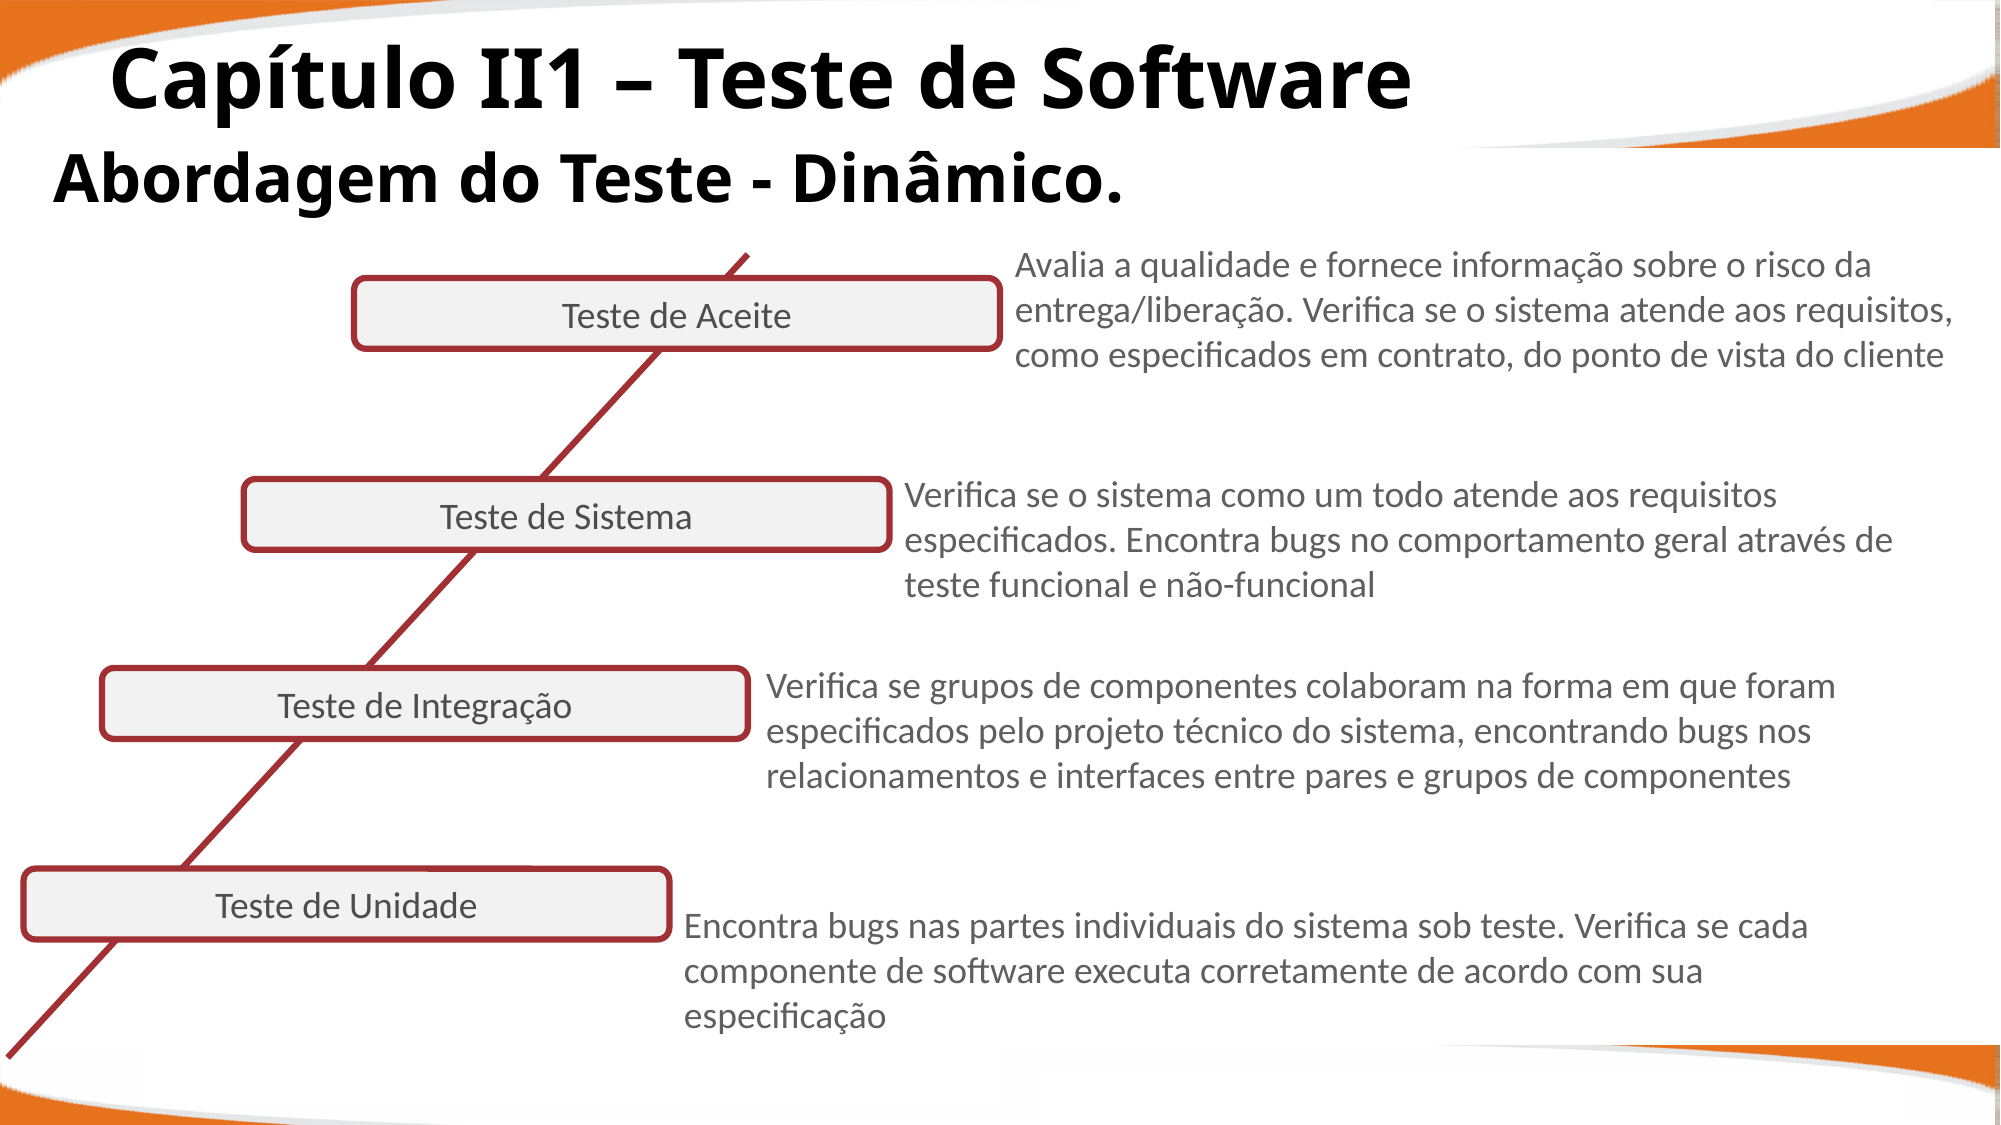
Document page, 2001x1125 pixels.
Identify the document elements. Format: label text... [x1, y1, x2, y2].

text_box Teste de Sistema [243, 478, 889, 550]
text_box Teste de Aceite [354, 277, 999, 349]
text_box Verifica se o sistema como um todo atende aos requisitos especificados. Encontra bugs no comportamento geral através de teste funcional e não-funcional [889, 462, 1946, 613]
text_box Abordagem do Teste - Dinâmico. [38, 128, 1200, 224]
picture [0, 0, 1078, 148]
text_box Capítulo II1 – Teste de Software [94, 17, 1995, 133]
text_box Verifica se grupos de componentes colaboram na forma em que foram especificados pelo projeto técnico do sistema, encontrando bugs nos relacionamentos e interfaces entre pares e grupos de componentes [751, 653, 2000, 804]
text_box Avalia a qualidade e fornece informação sobre o risco da entrega/liberação. Verifica se o sistema atende aos requisitos, como especificados em contrato, do ponto de vista do cliente [999, 232, 2000, 383]
picture [1200, 0, 2000, 148]
text_box Teste de Integração [101, 668, 748, 739]
picture [0, 1045, 2000, 1125]
text_box Encontra bugs nas partes individuais do sistema sob teste. Verifica se cada componente de software executa corretamente de acordo com sua especificação [669, 894, 1918, 1044]
text_box Teste de Unidade [23, 868, 670, 940]
